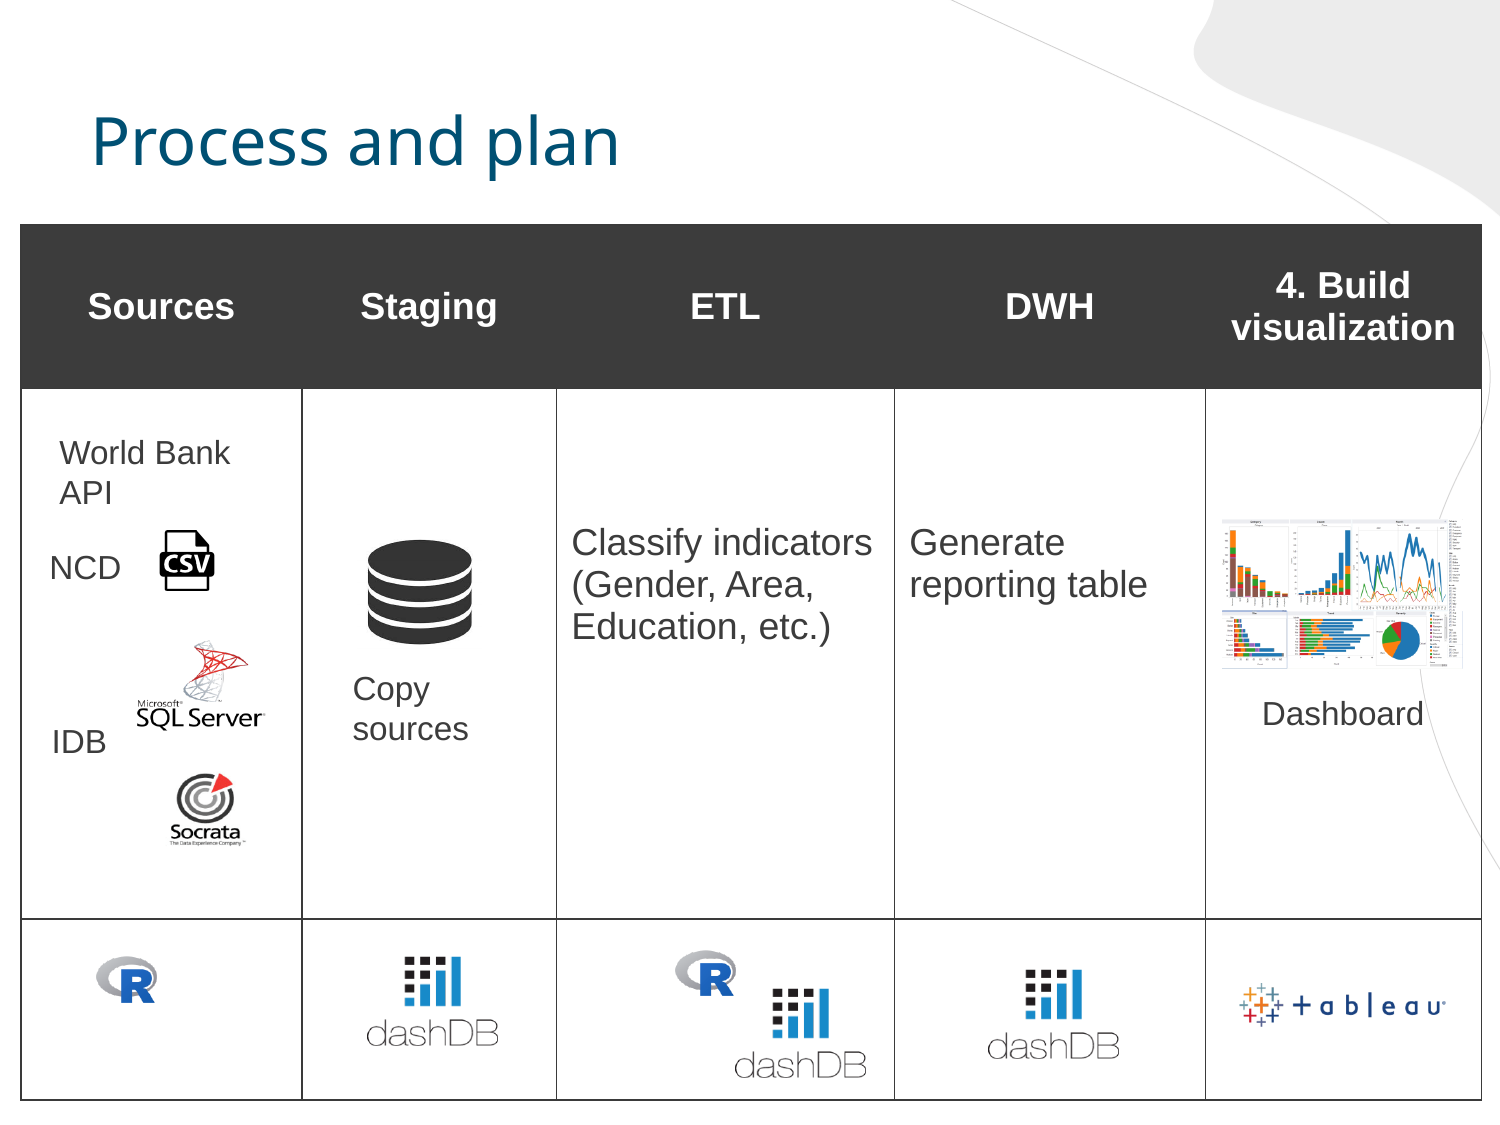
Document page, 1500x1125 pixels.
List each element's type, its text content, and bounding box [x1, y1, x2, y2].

table_header Staging [302, 226, 556, 388]
table_header DWH [894, 226, 1206, 388]
text_box World Bank API [44, 423, 287, 519]
text_box Dashboard [1247, 685, 1463, 740]
text_box NCD [34, 538, 146, 594]
title Process and plan [75, 45, 1046, 224]
table_cell [1206, 389, 1481, 918]
text_box Copy sources [337, 659, 528, 755]
table_header 4. Build visualization [1206, 226, 1481, 388]
table_cell [895, 920, 1205, 1099]
table_cell [22, 389, 301, 918]
table_header Sources [22, 226, 302, 388]
table_cell [557, 920, 894, 1099]
table_cell Generate reporting table [895, 389, 1205, 918]
table_cell [22, 920, 301, 1099]
table_header ETL [556, 226, 894, 388]
picture [0, 0, 1500, 1125]
table_cell [303, 920, 556, 1099]
table_cell [1206, 920, 1481, 1099]
table_cell [303, 389, 556, 918]
table_cell Classify indicators (Gender, Area, Education, etc.) [557, 389, 894, 918]
text_box IDB [36, 712, 127, 768]
